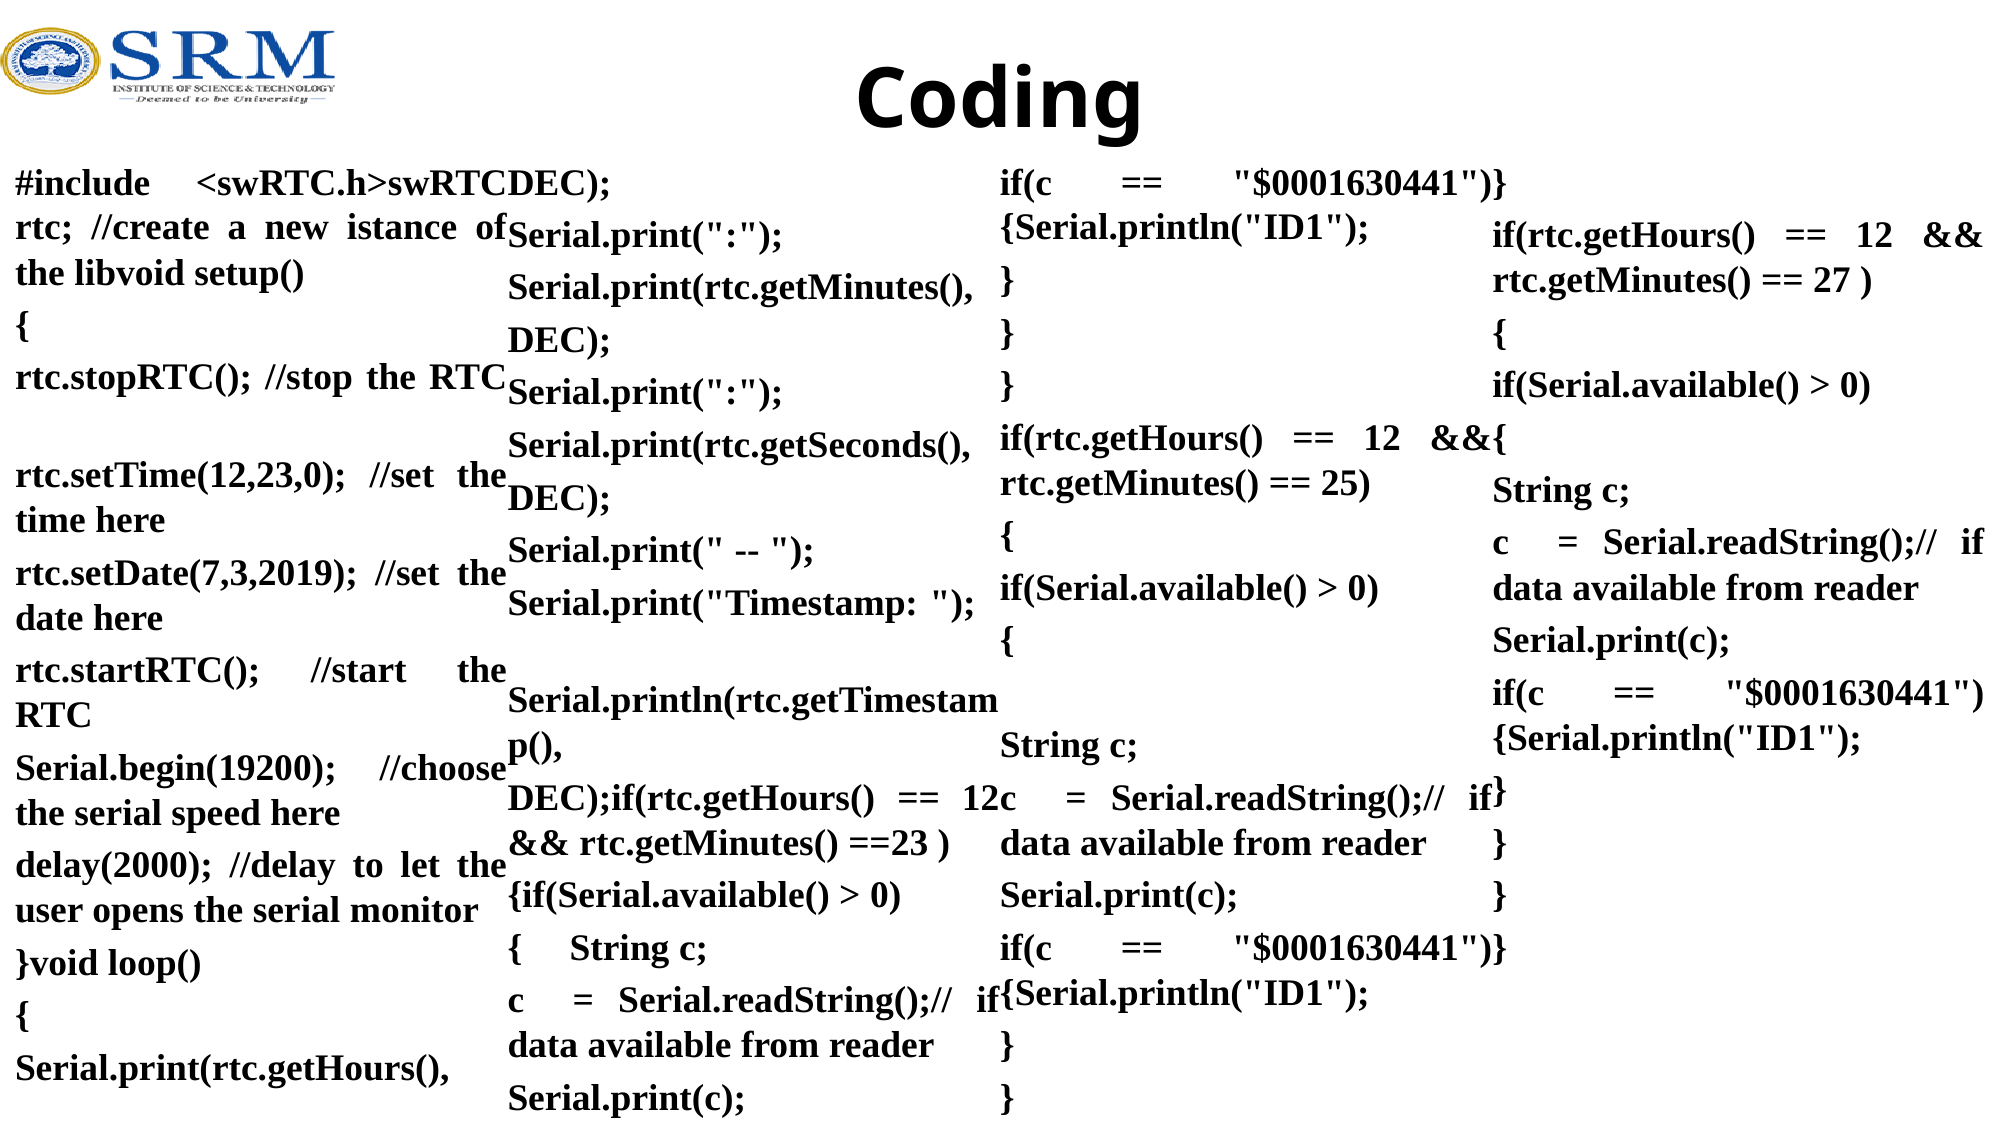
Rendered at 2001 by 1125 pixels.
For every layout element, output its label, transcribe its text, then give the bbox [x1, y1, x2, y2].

picture [0, 0, 341, 130]
title Coding [99, 0, 1900, 149]
list #include <swRTC.h>swRTC rtc; //create a new istance of the libvoid setup() { rtc.stopRTC(); //stop the RTC rtc.setTime(12,23,0); //set the time here rtc.setDate(7,3,2019); //set the date here rtc.startRTC(); //start the RTC Serial.begin(19200); //choose the serial speed here delay(2000); //delay to let the user opens the serial monitor }void loop() { Serial.print(rtc.getHours(), DEC); Serial.print(":"); Serial.print(rtc.getMinutes(), DEC); Serial.print(":"); Serial.print(rtc.getSeconds(), DEC); Serial.print(" -- "); Serial.print("Timestamp: "); Serial.println(rtc.getTimestamp(), DEC);if(rtc.getHours() == 12 && rtc.getMinutes() ==23 ) {if(Serial.available() > 0) { String c; c = Serial.readString();// if data available from reader Serial.print(c); if(c == "$0001630441"){Serial.println("ID1"); } } } if(rtc.getHours() == 12 && rtc.getMinutes() == 25) { if(Serial.available() > 0) { String c; c = Serial.readString();// if data available from reader Serial.print(c); if(c == "$0001630441"){Serial.println("ID1"); } } } if(rtc.getHours() == 12 && rtc.getMinutes() == 27 ) { if(Serial.available() > 0) { String c; c = Serial.readString();// if data available from reader Serial.print(c); if(c == "$0001630441"){Serial.println("ID1"); } } } } [0, 149, 2000, 1125]
